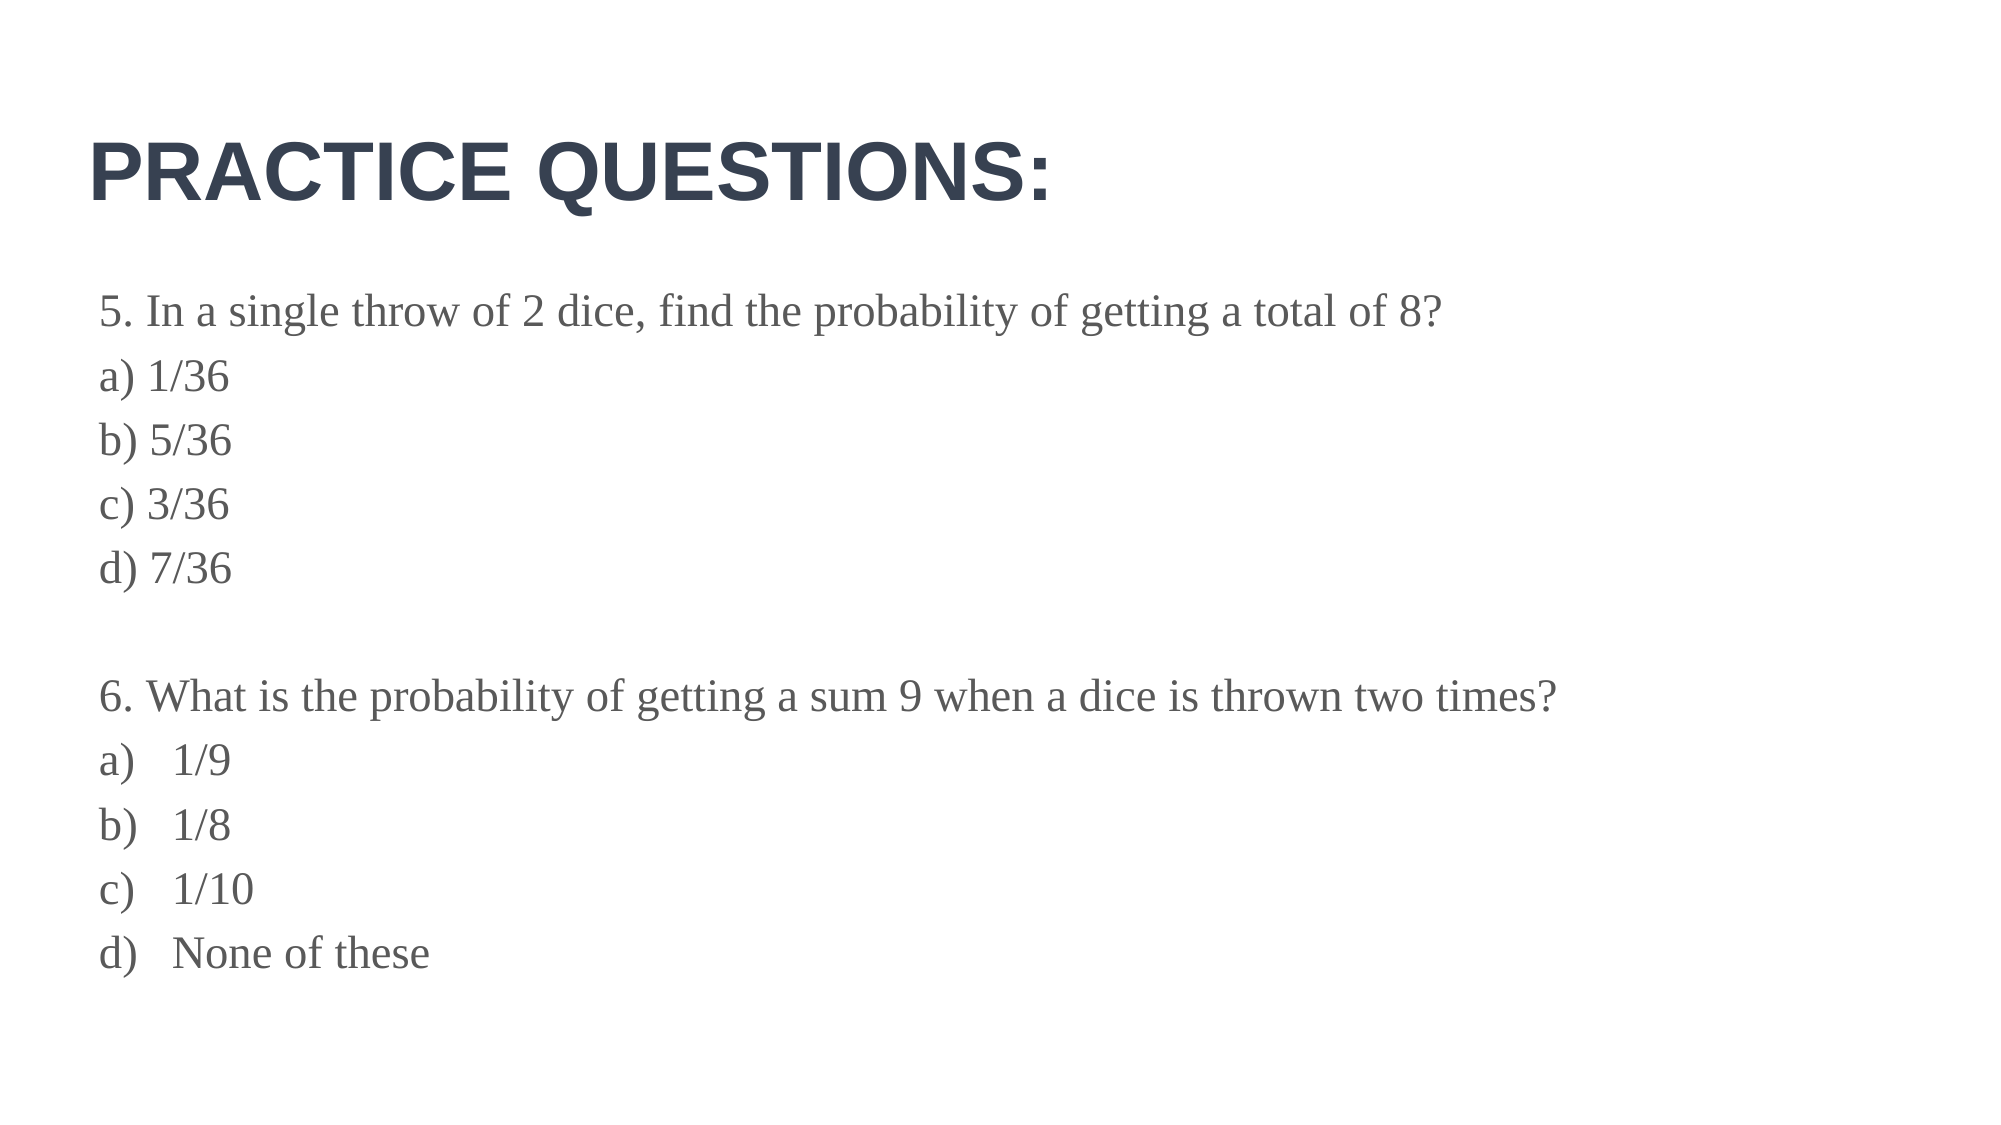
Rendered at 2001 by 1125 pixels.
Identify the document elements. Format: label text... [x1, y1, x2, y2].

title PRACTICE QUESTIONS: [68, 97, 1932, 223]
list 5. In a single throw of 2 dice, find the probability of getting a total of 8? a) 1/36 b) 5/36 c) 3/36 d) 7/36 6. What is the probability of getting a sum 9 when a dice is thrown two times? 1/9 1/8 1/10 None of these [68, 252, 1932, 1000]
